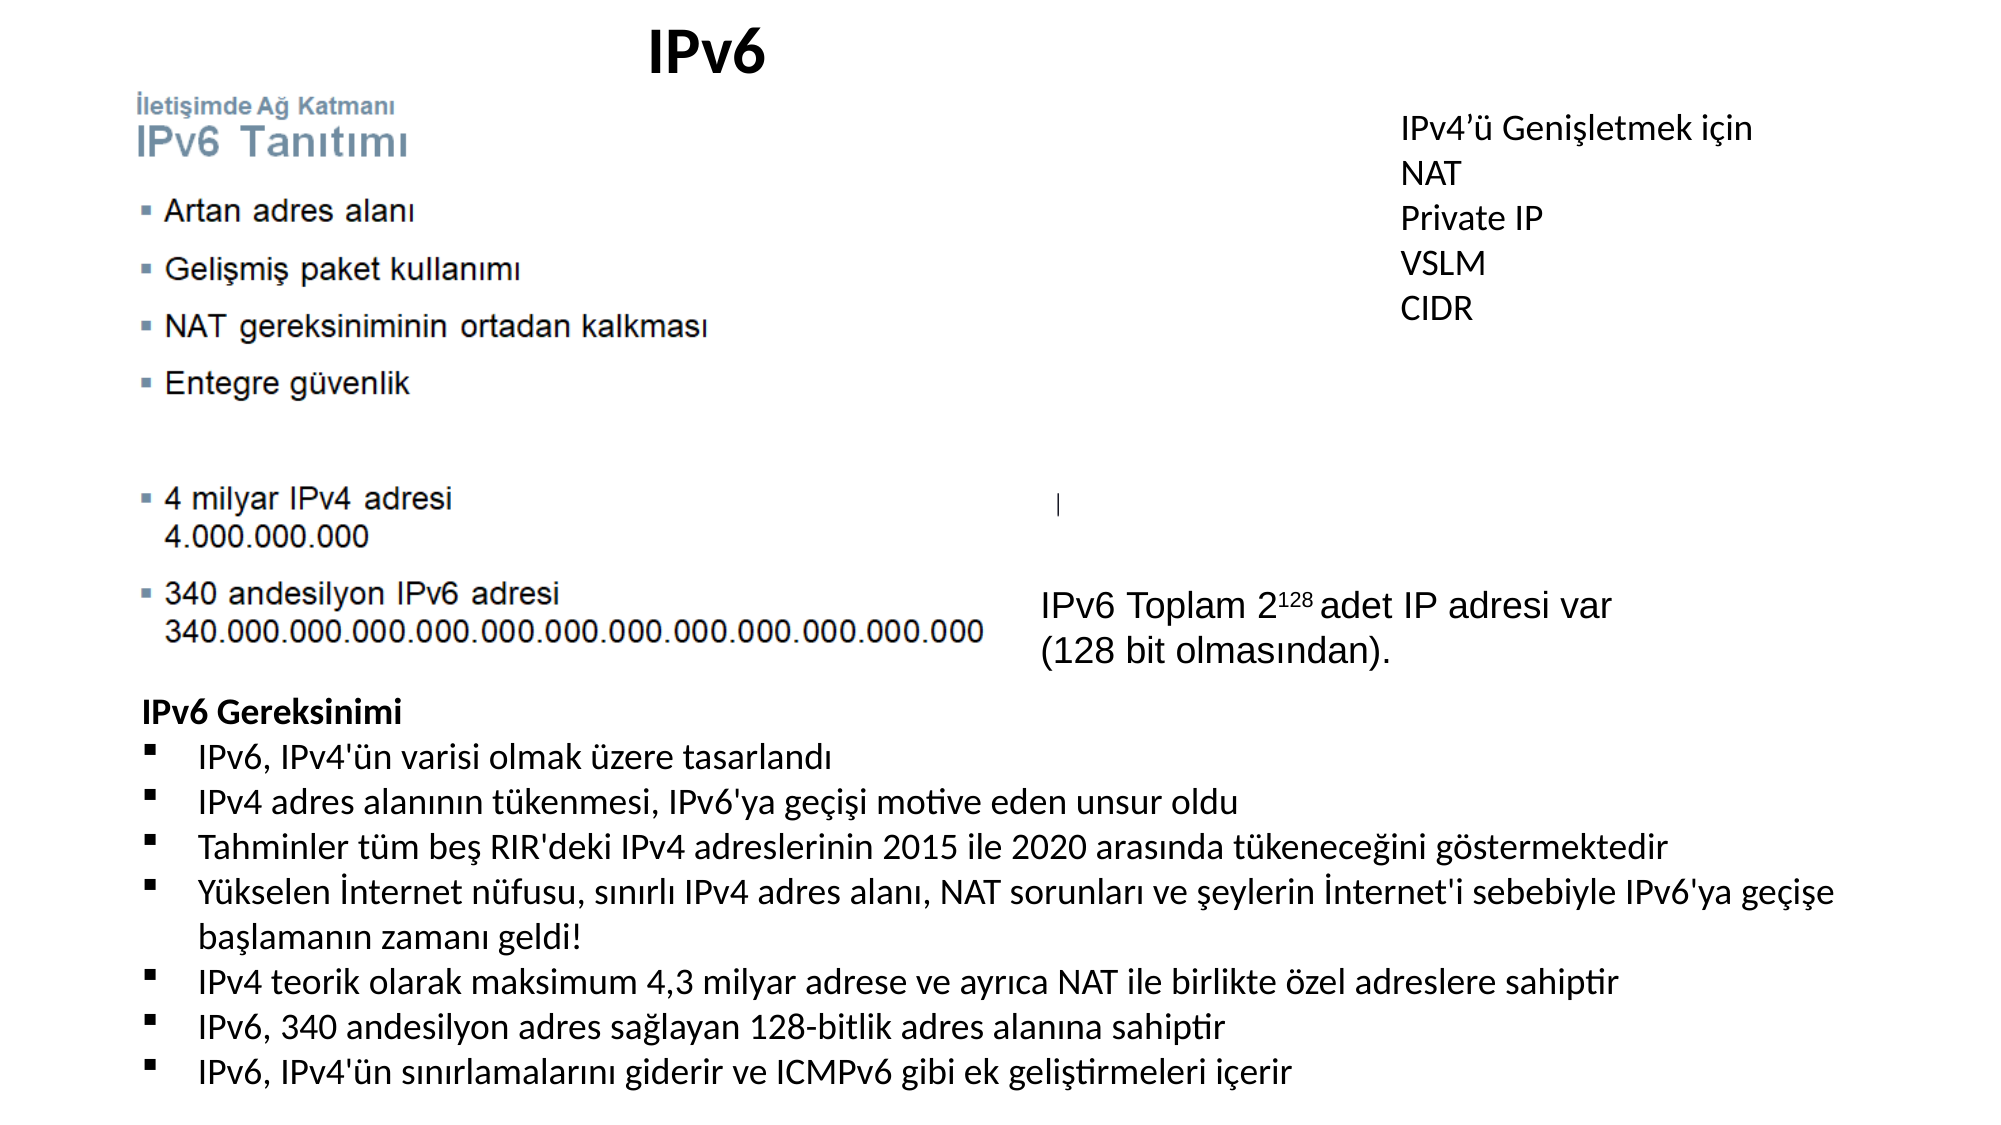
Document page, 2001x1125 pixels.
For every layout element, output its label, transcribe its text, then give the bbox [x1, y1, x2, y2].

text_box IPv6 Gereksinimi IPv6, IPv4'ün varisi olmak üzere tasarlandı IPv4 adres alanının tükenmesi, IPv6'ya geçişi motive eden unsur oldu Tahminler tüm beş RIR'deki IPv4 adreslerinin 2015 ile 2020 arasında tükeneceğini göstermektedir Yükselen İnternet nüfusu, sınırlı IPv4 adres alanı, NAT sorunları ve şeylerin İnternet'i sebebiyle IPv6'ya geçişe başlamanın zamanı geldi! IPv4 teorik olarak maksimum 4,3 milyar adrese ve ayrıca NAT ile birlikte özel adreslere sahiptir IPv6, 340 andesilyon adres sağlayan 128-bitlik adres alanına sahiptir IPv6, IPv4'ün sınırlamalarını giderir ve ICMPv6 gibi ek geliştirmeleri içerir [126, 679, 1952, 1100]
text_box IPv6 Toplam 2128 adet IP adresi var (128 bit olmasından). [1059, 573, 1878, 679]
picture [113, 78, 1059, 698]
text_box IPv4’ü Genişletmek için NAT Private IP VSLM CIDR [1385, 95, 1769, 336]
text_box IPv6 [633, 0, 782, 78]
